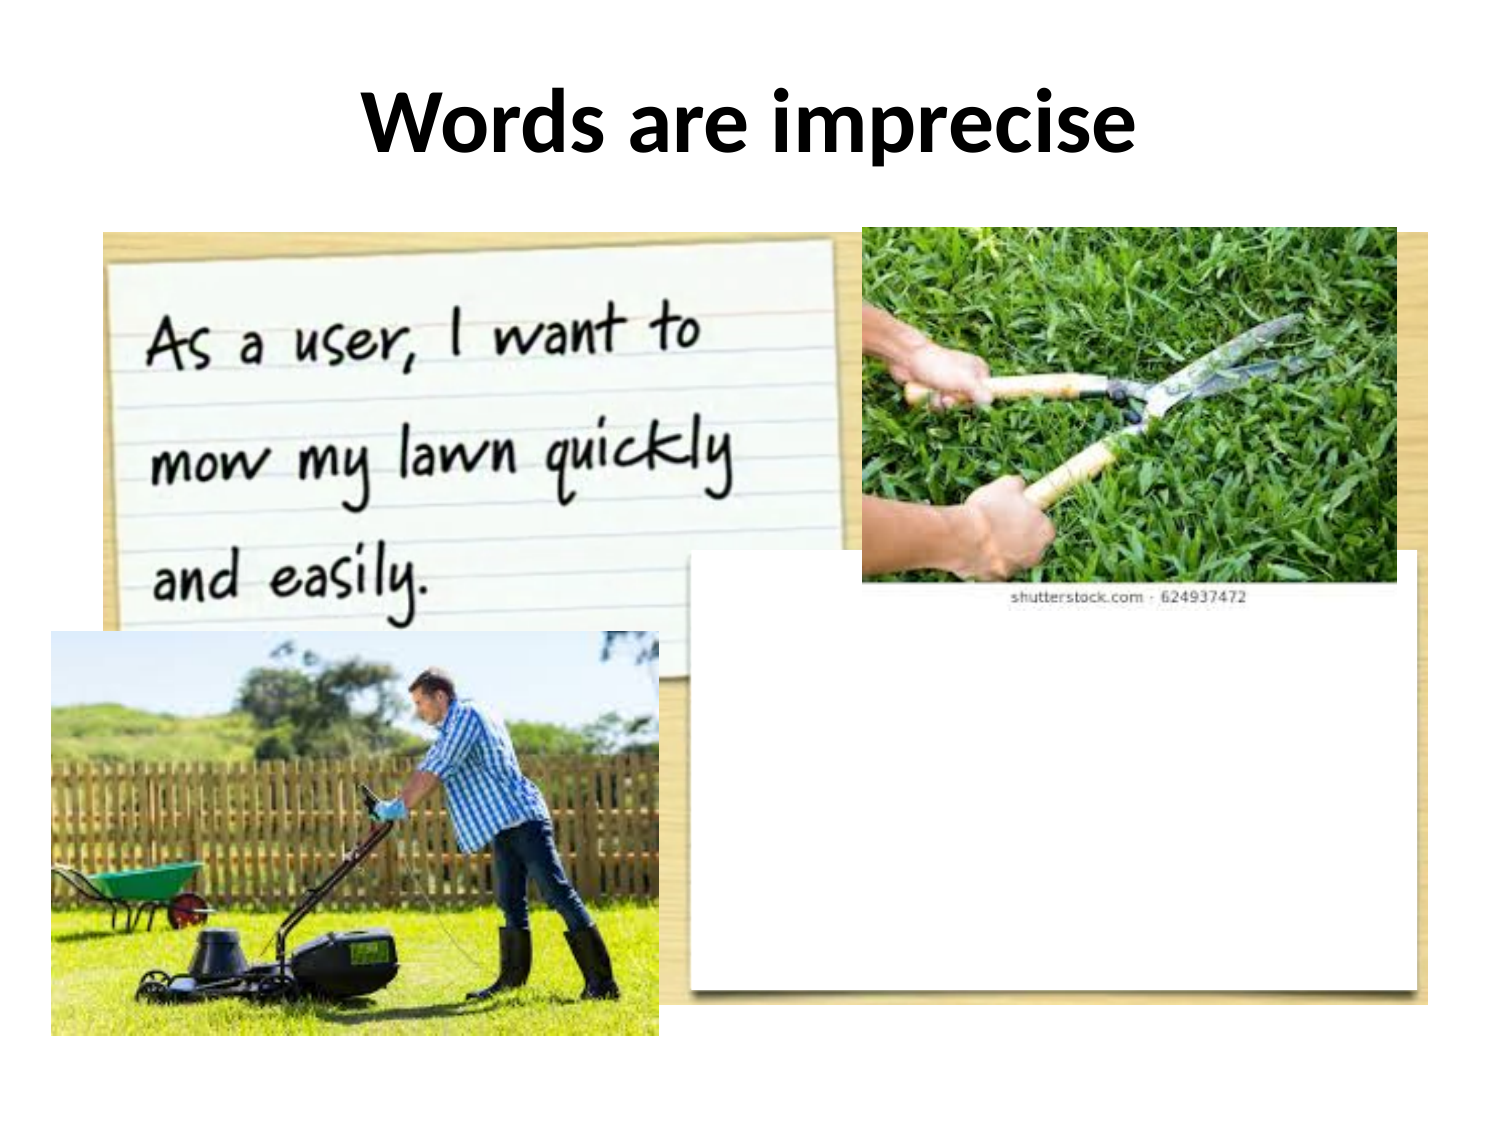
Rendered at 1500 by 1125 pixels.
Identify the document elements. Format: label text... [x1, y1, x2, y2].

title Words are imprecise [103, 62, 1397, 170]
picture [51, 227, 1428, 1036]
